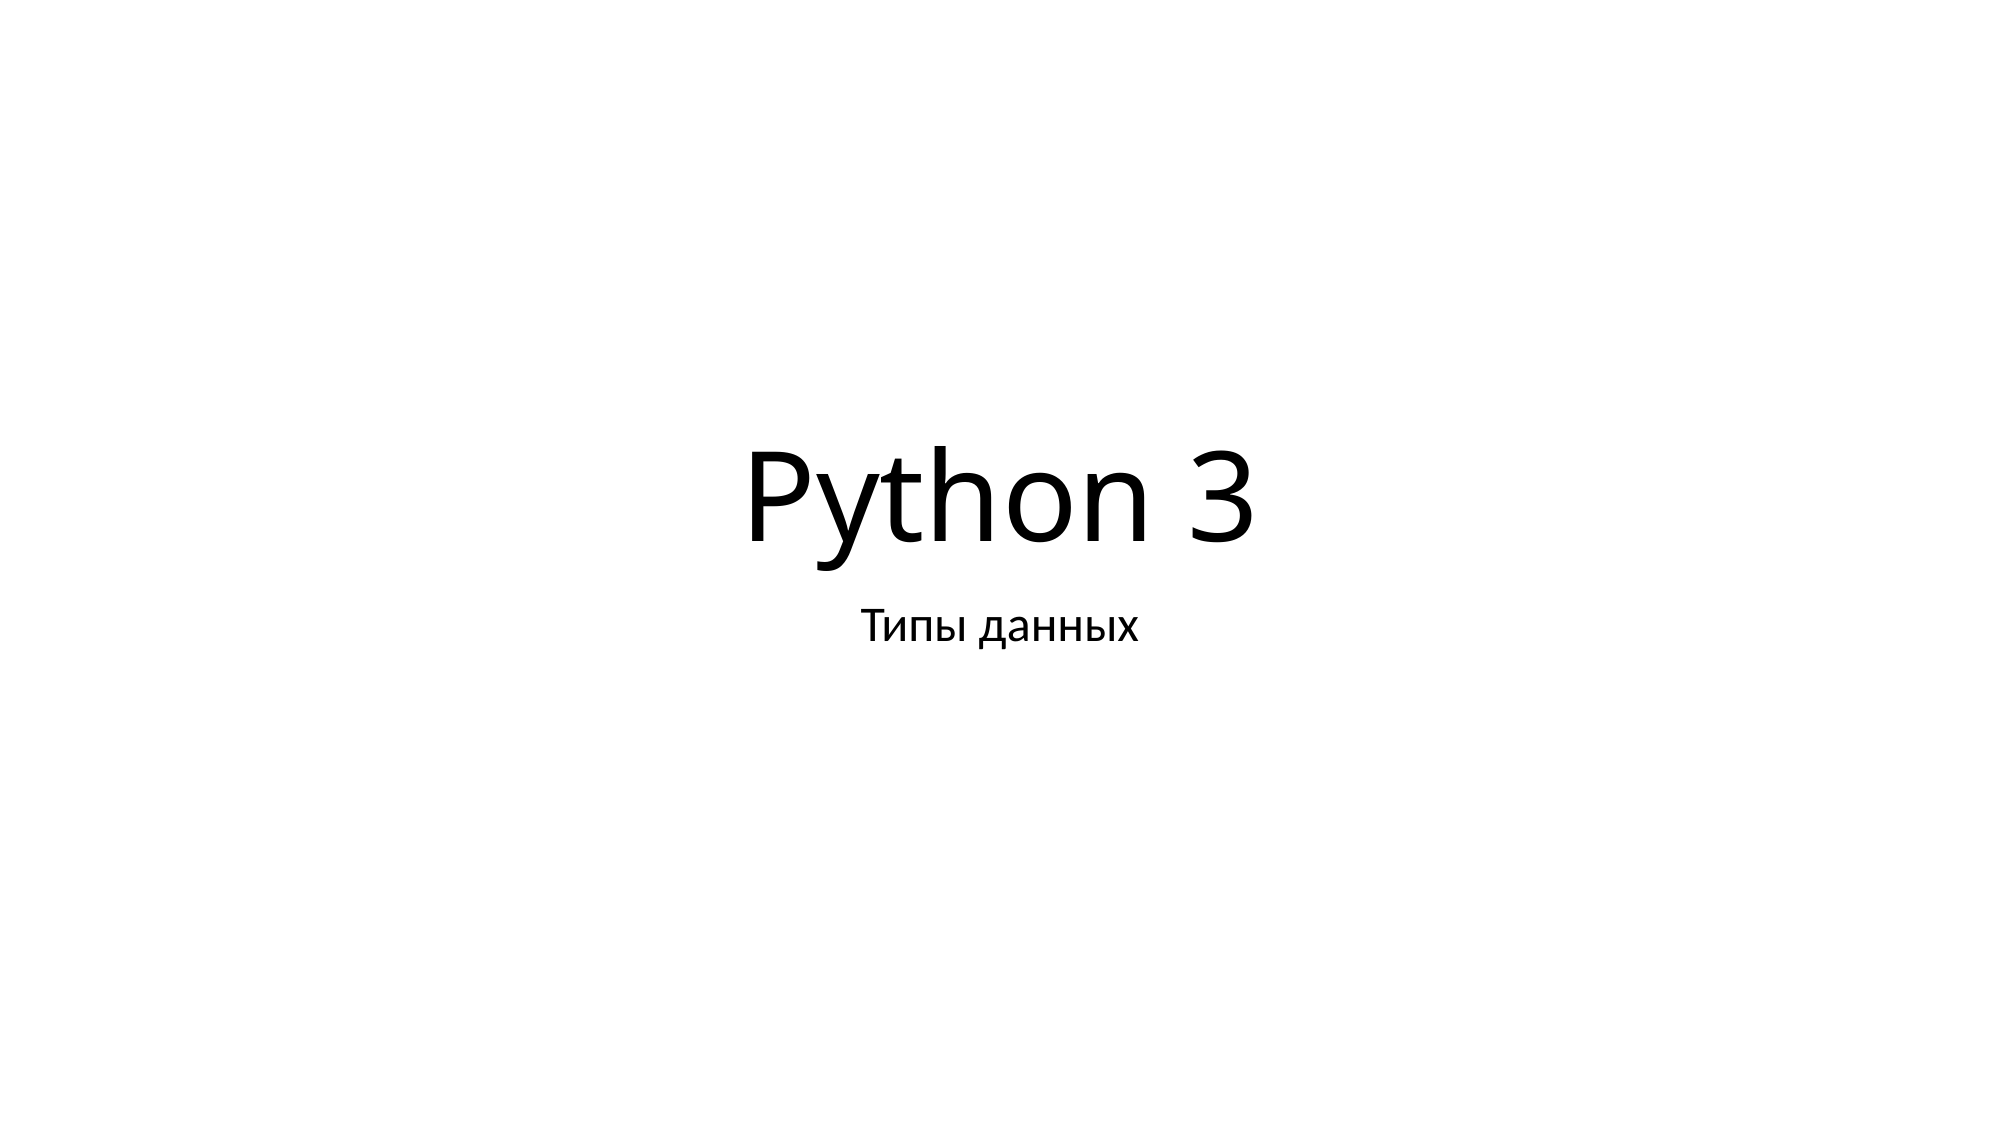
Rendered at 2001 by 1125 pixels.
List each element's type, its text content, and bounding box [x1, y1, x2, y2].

title Python 3 [249, 184, 1750, 576]
subtitle Типы данных [249, 590, 1750, 863]
